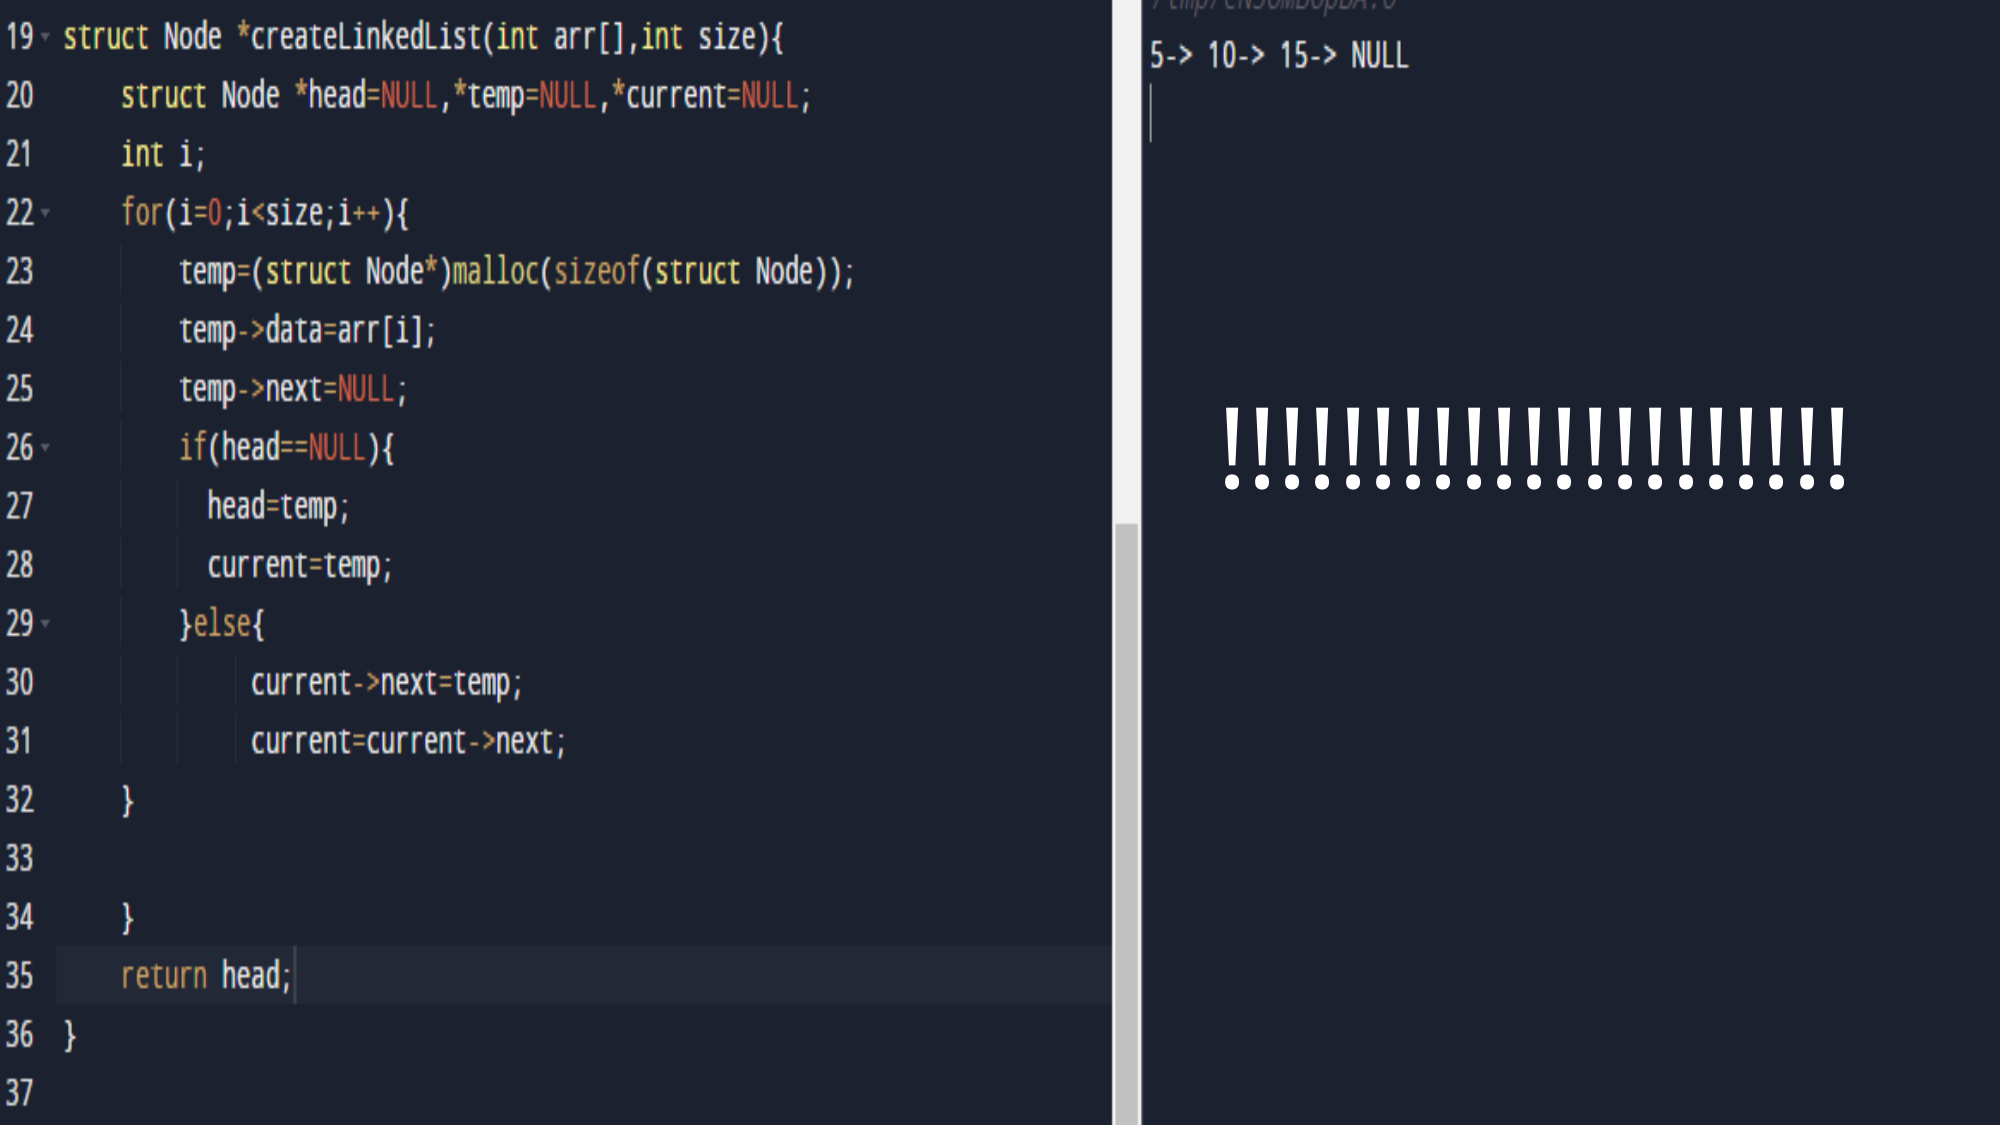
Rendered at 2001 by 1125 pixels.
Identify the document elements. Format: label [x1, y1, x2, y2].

list [0, 0, 2000, 1125]
